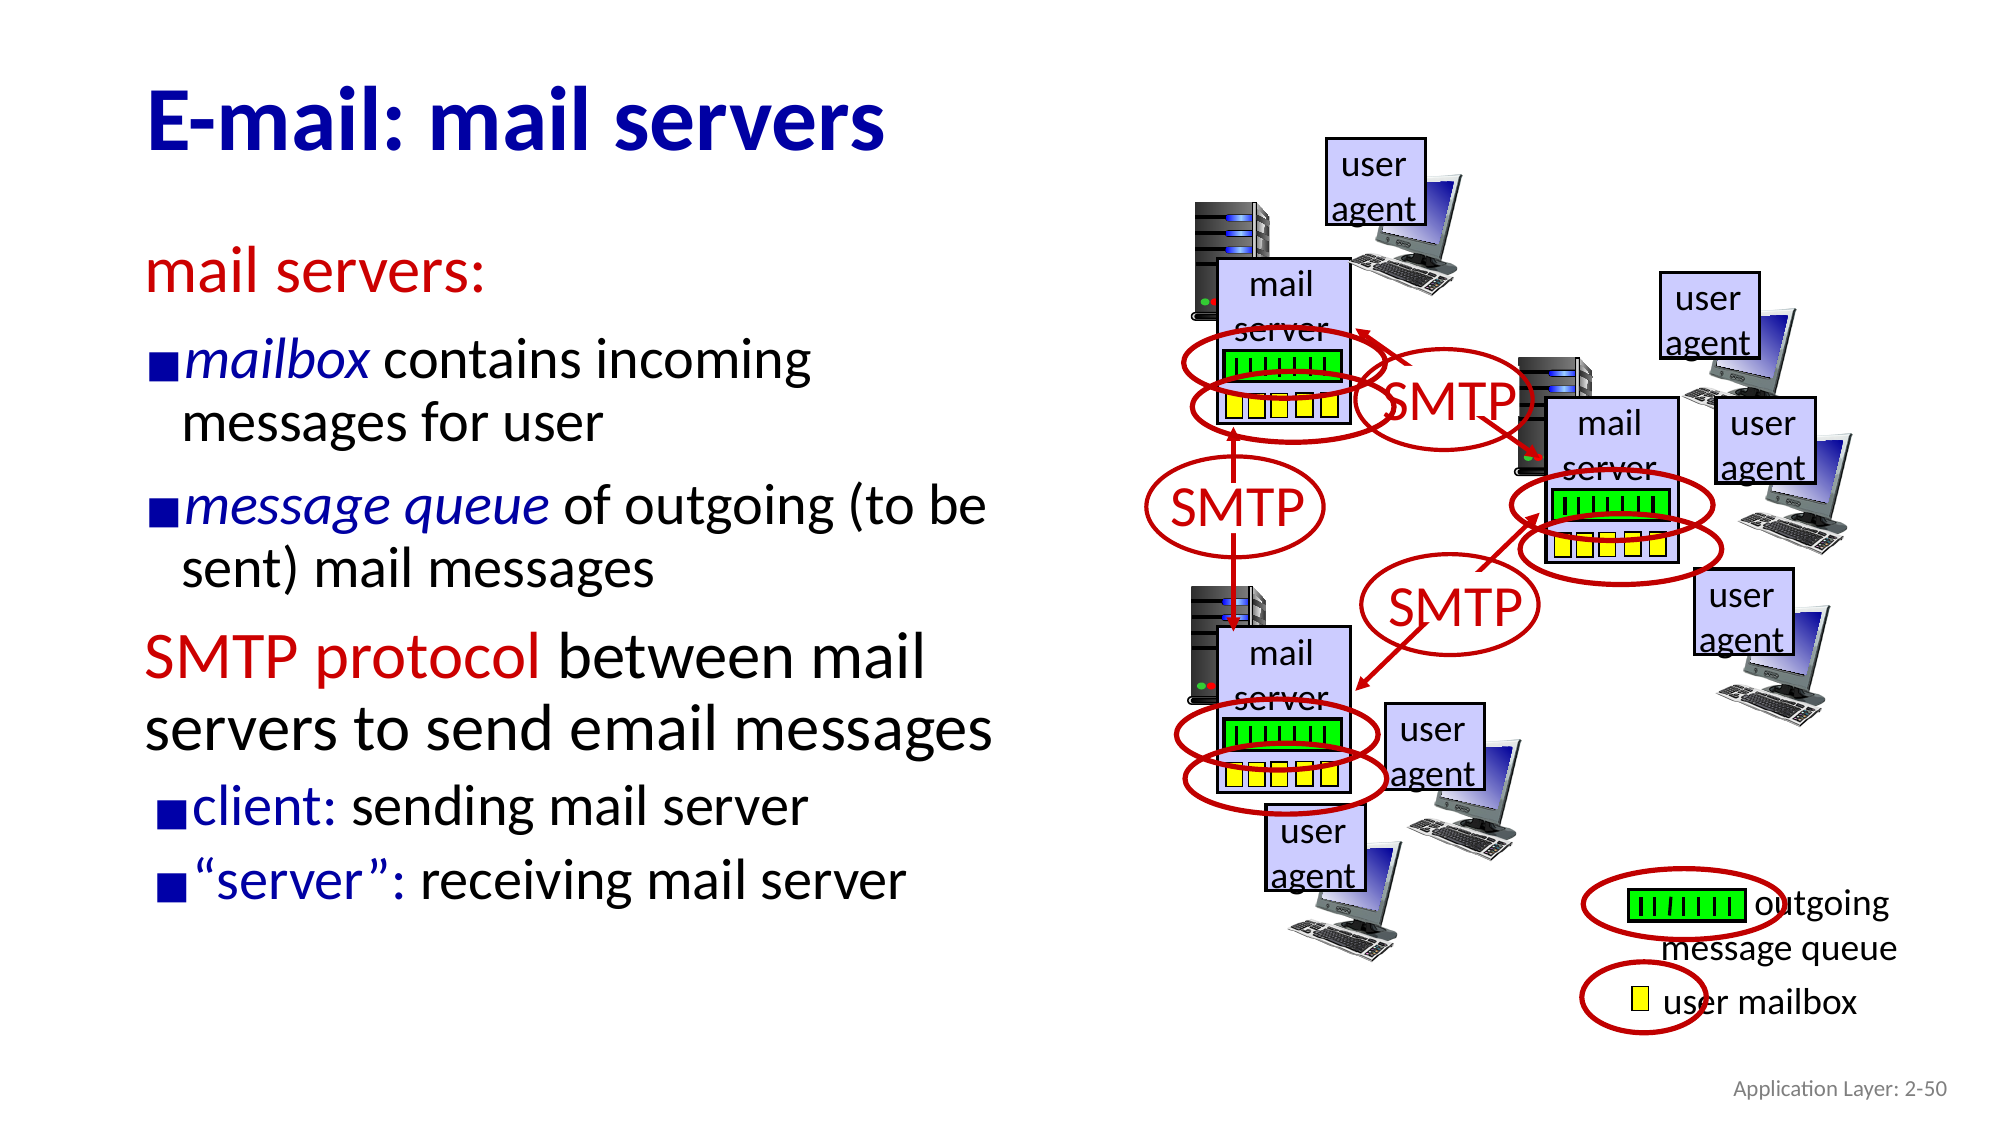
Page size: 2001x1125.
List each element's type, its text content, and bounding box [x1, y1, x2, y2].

title E-mail: mail servers [131, 47, 1856, 195]
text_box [1184, 371, 1722, 1033]
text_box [1146, 348, 1539, 656]
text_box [1176, 326, 1786, 940]
text_box mail servers: mailbox contains incoming messages for user message queue of outgoing (to be sent) mail messages SMTP protocol between mail servers to send email messages client: sending mail server “server”: receiving mail server [108, 227, 1040, 990]
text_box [1153, 131, 1857, 972]
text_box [1727, 870, 1914, 1031]
slide_number Application Layer: 2-‹#› [1512, 1056, 1963, 1117]
